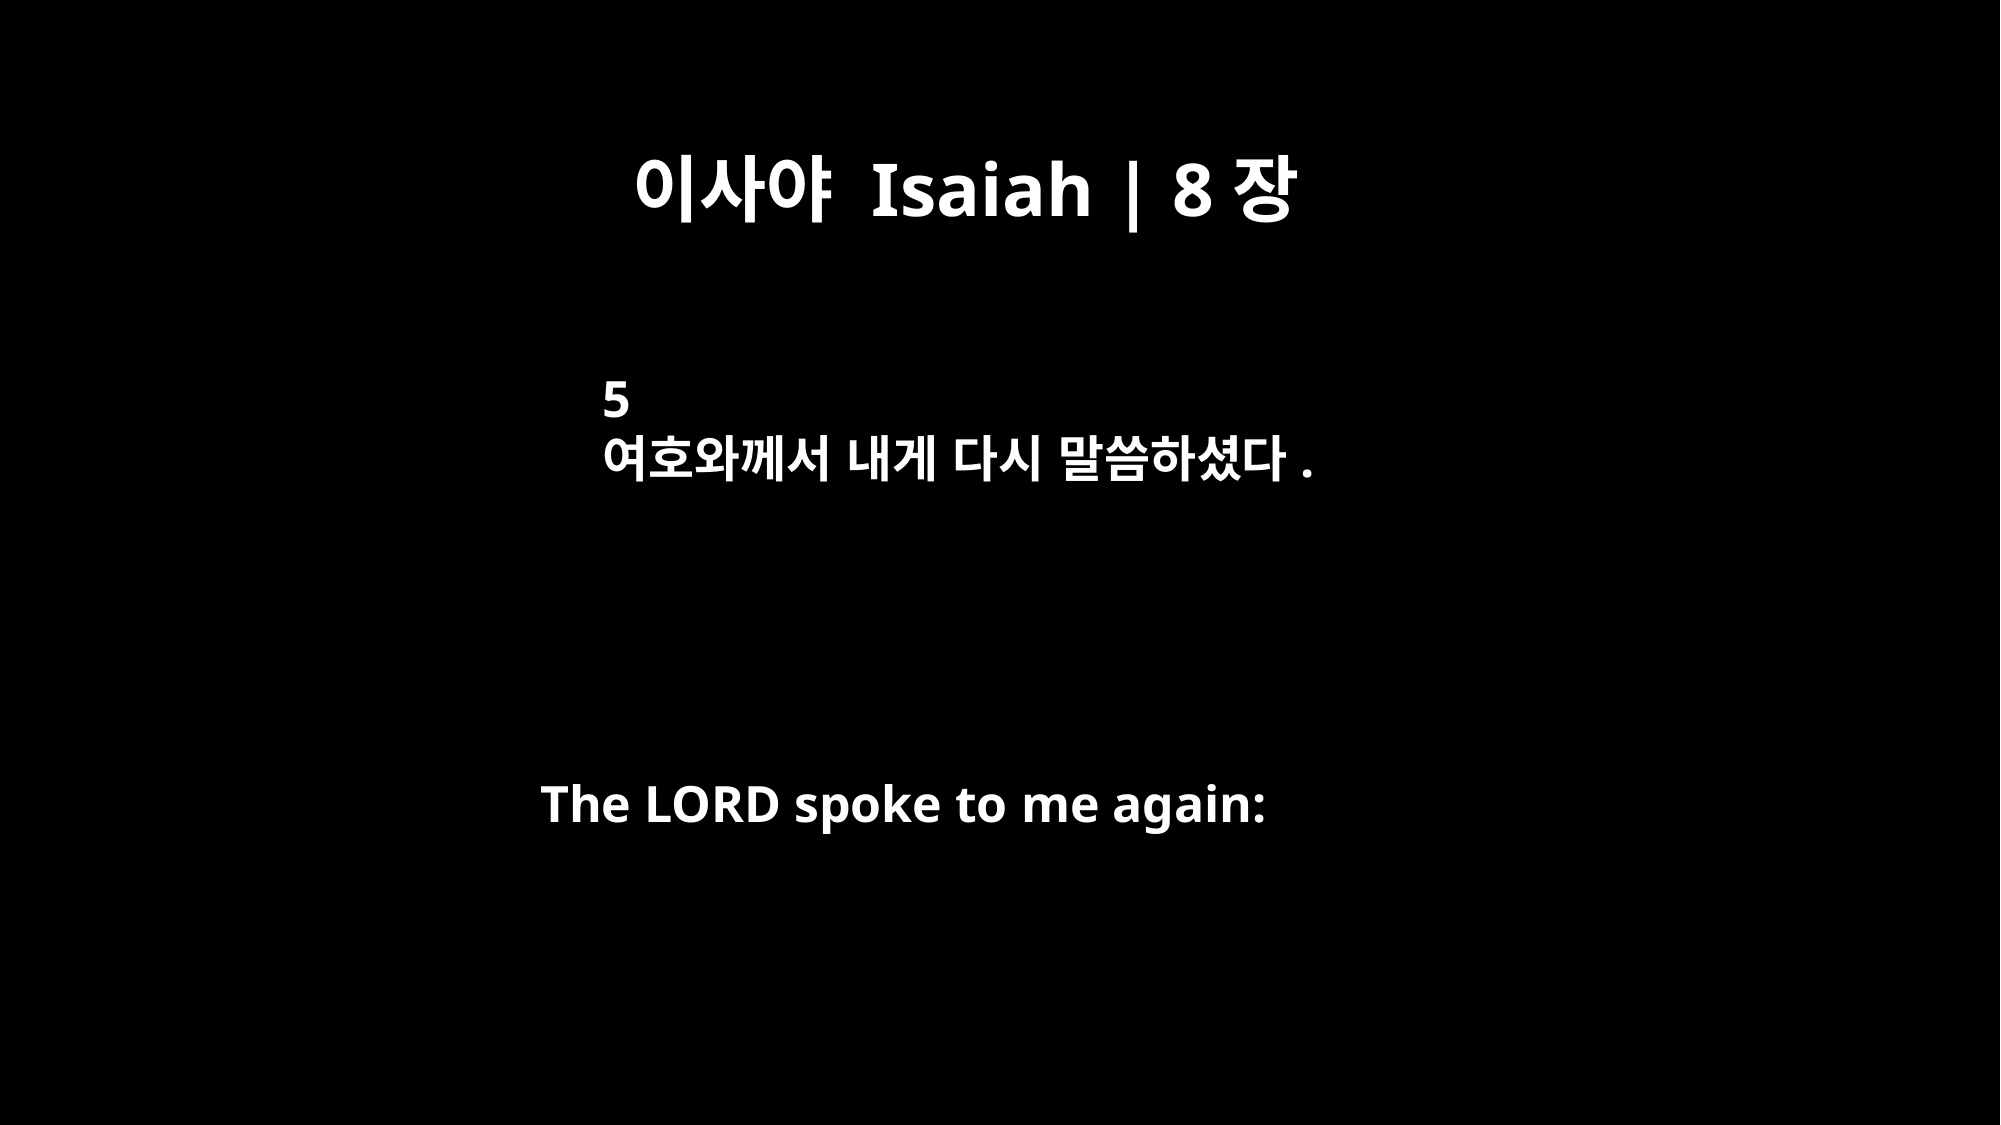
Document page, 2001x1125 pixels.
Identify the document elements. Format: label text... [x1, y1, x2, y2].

text_box 5 여호와께서 내게 다시 말씀하셨다. [587, 359, 1330, 495]
text_box The LORD spoke to me again: [525, 764, 1283, 840]
text_box 이사야 Isaiah | 8장 [617, 136, 1315, 239]
